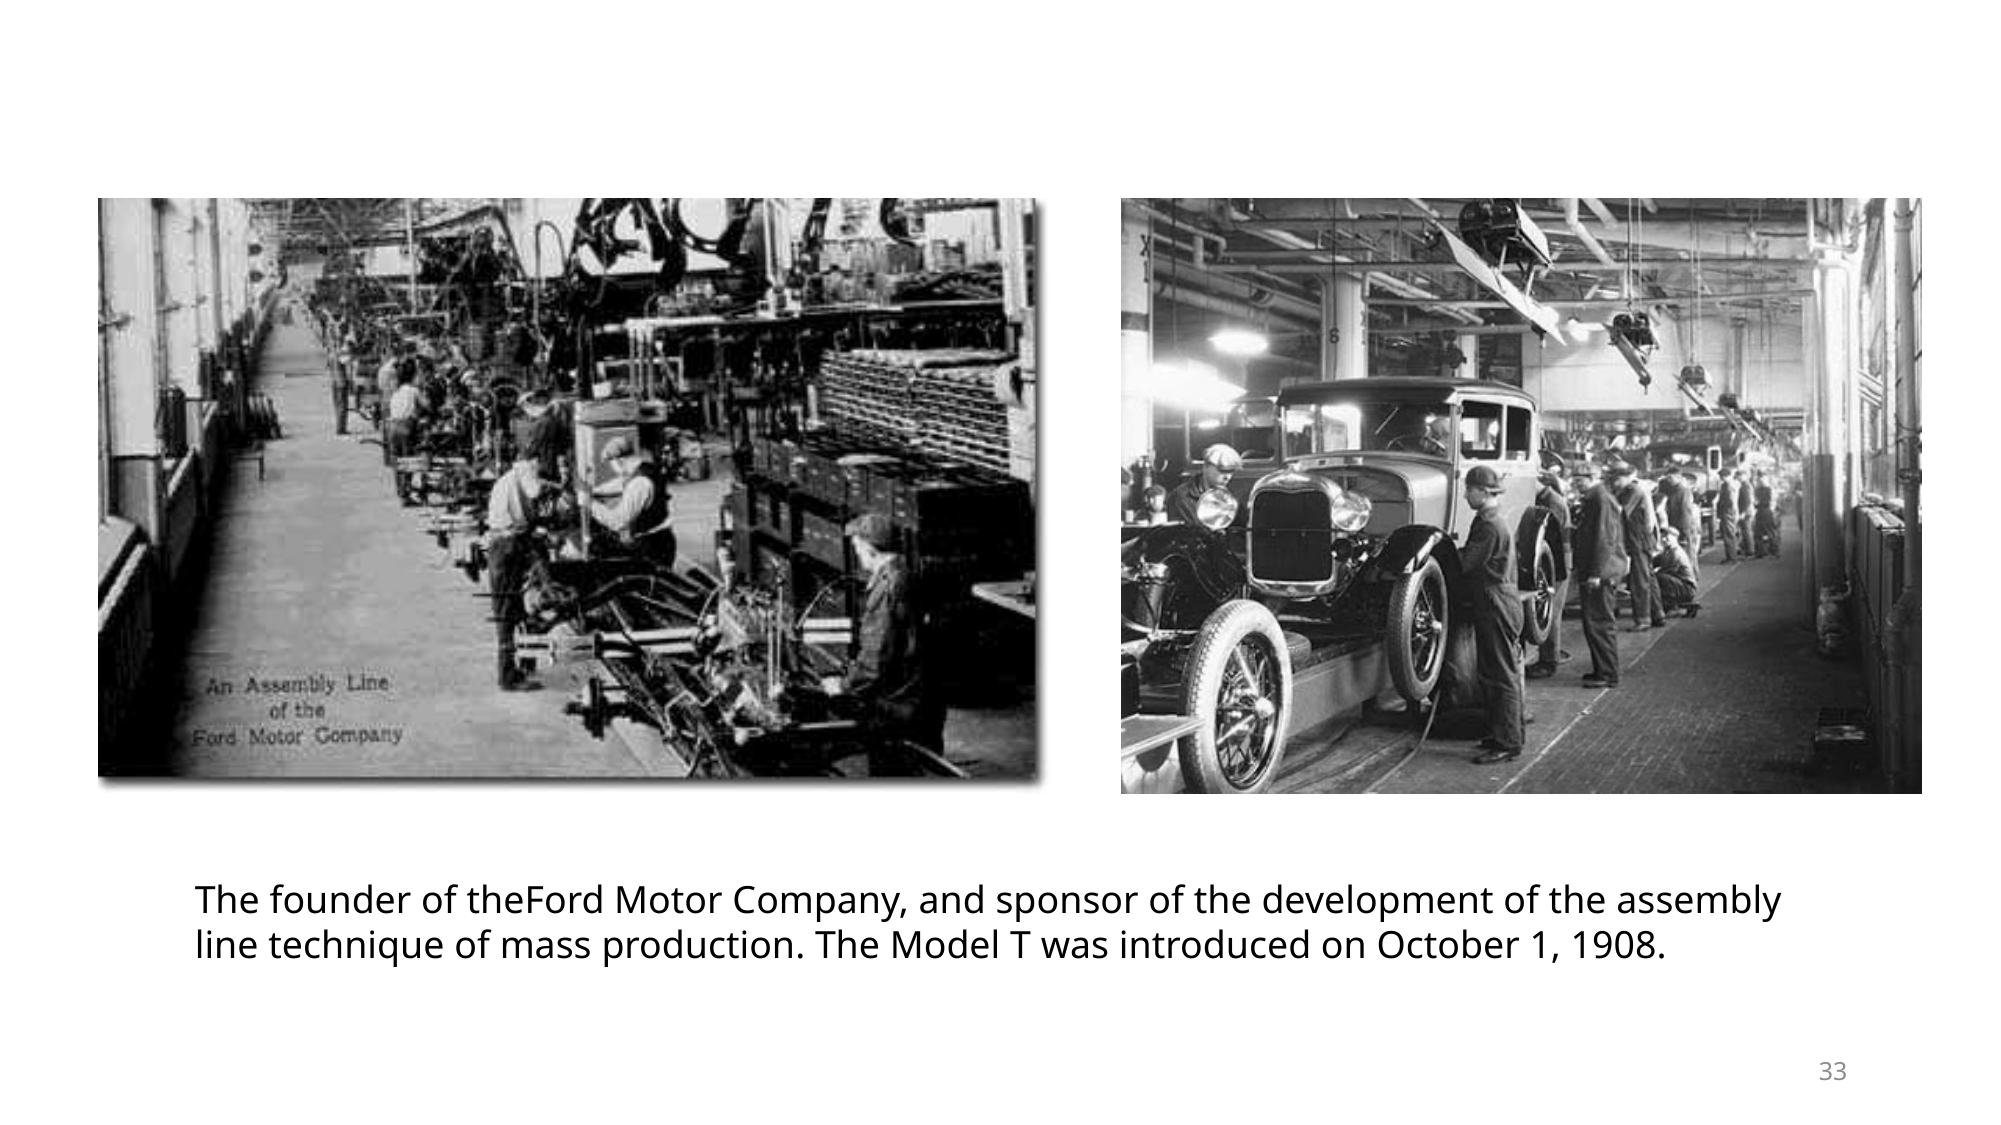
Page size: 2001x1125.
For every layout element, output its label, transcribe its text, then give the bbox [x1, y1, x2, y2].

slide_number 33 [1412, 1042, 1863, 1103]
text_box The founder of theFord Motor Company, and sponsor of the development of the assembly line technique of mass production. The Model T was introduced on October 1, 1908. [179, 868, 1814, 974]
picture [1121, 198, 1922, 794]
picture [97, 198, 1050, 794]
